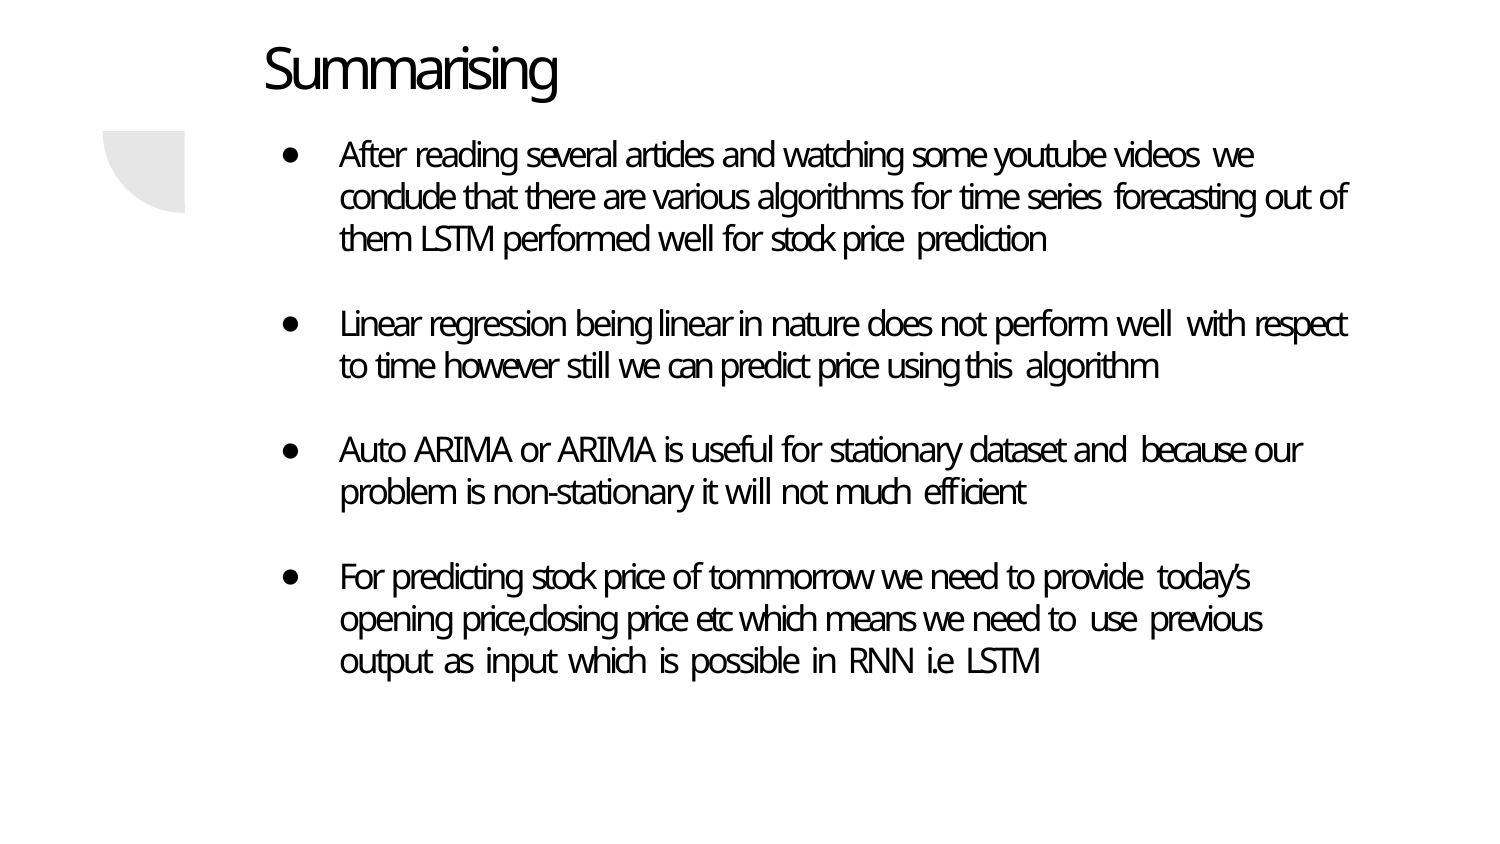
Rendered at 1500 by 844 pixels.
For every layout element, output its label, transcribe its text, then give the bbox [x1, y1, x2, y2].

text_box After reading several articles and watching some youtube videos we conclude that there are various algorithms for time series forecasting out of them LSTM performed well for stock price prediction Linear regression being linear in nature does not perform well with respect to time however still we can predict price using this algorithm Auto ARIMA or ARIMA is useful for stationary dataset and because our problem is non-stationary it will not much efﬁcient For predicting stock price of tommorrow we need to provide today’s opening price,closing price etc which means we need to use previous output as input which is possible in RNN i.e LSTM [277, 128, 1368, 681]
title Summarising [261, 28, 609, 172]
